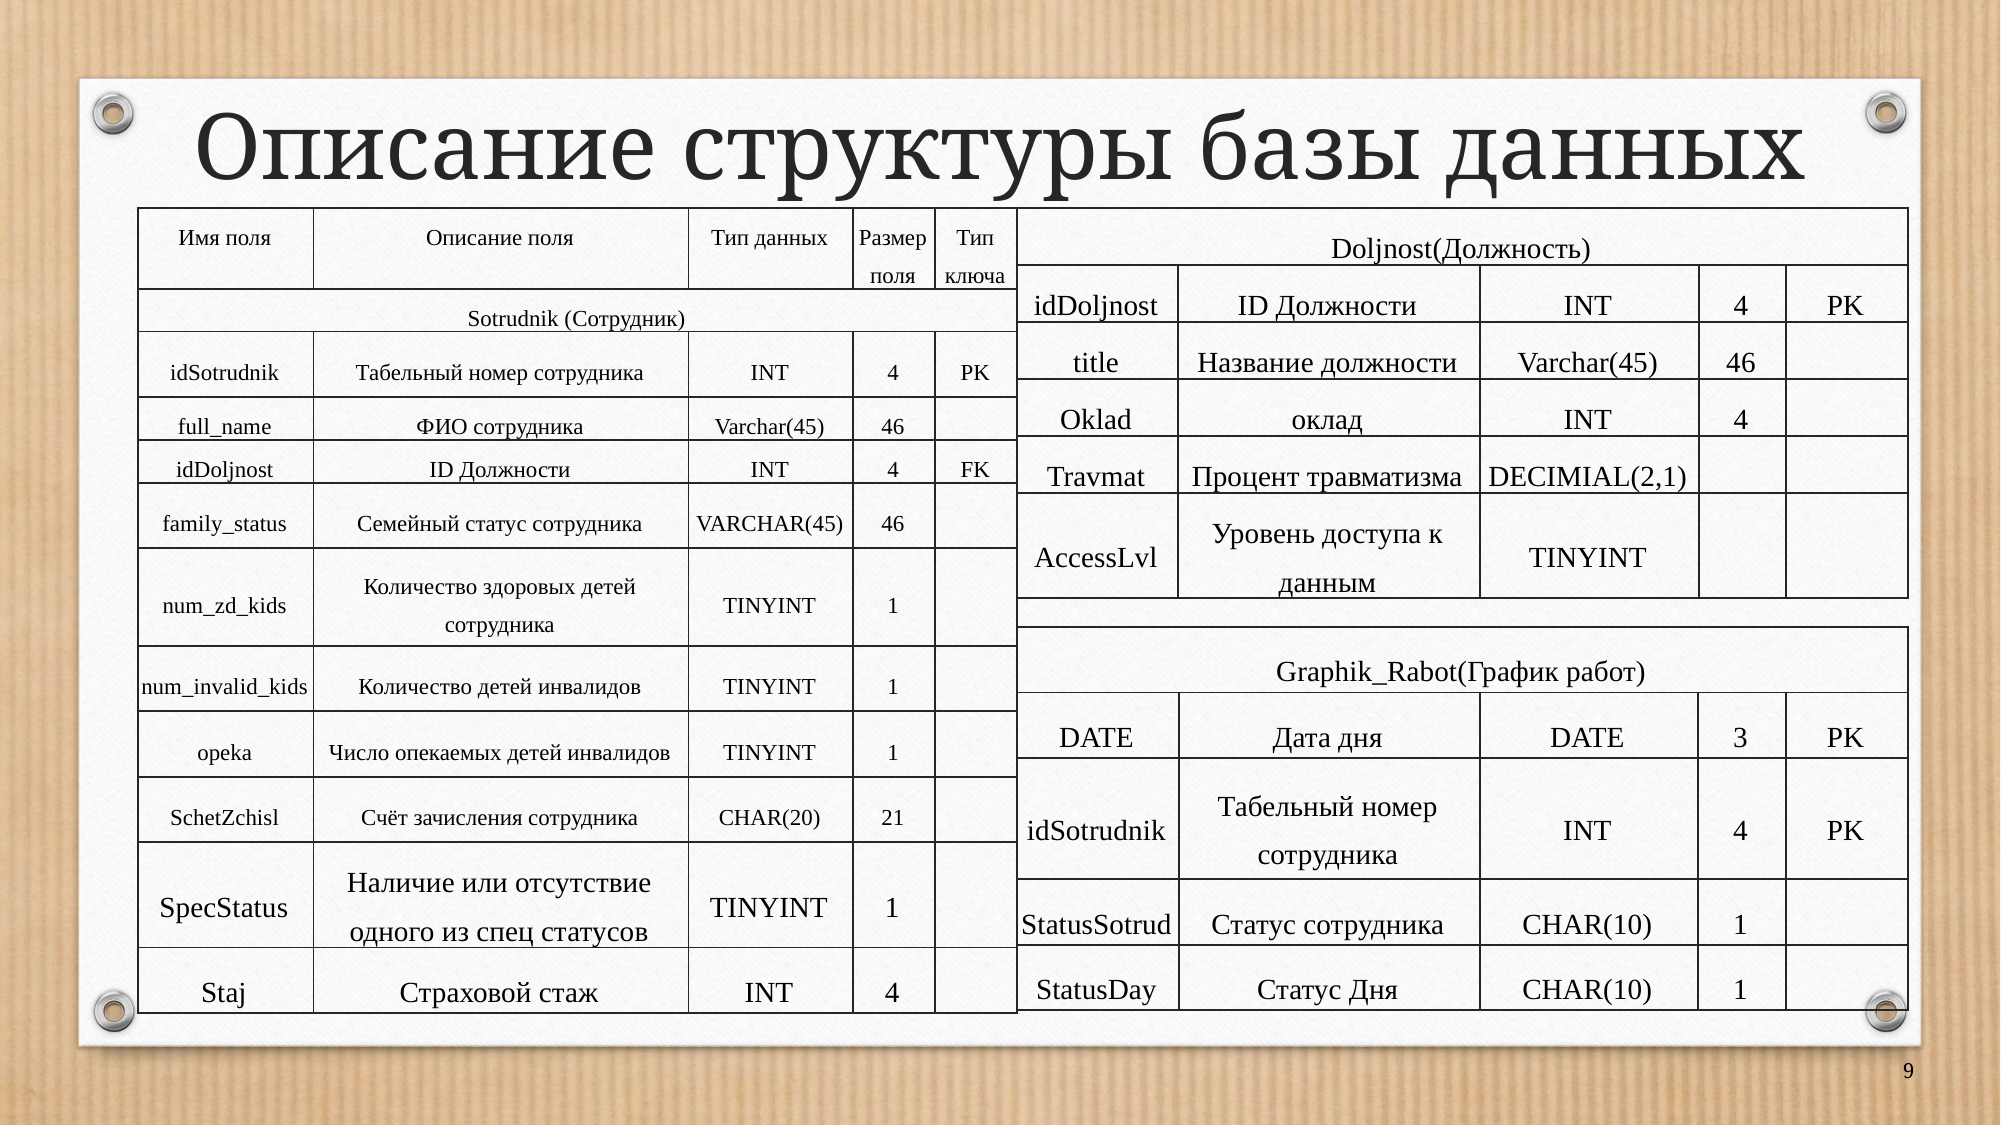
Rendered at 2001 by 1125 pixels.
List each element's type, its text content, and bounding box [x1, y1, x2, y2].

table_cell INT [1481, 380, 1698, 435]
table_cell Уровень доступа к данным [1179, 494, 1479, 597]
table_cell Дата дня [1180, 693, 1479, 757]
table_cell INT [1481, 266, 1698, 321]
title Описание структуры базы данных [0, 77, 2000, 208]
table_cell 3 [1699, 693, 1785, 757]
table_cell Varchar(45) [1481, 323, 1698, 378]
table_cell Название должности [1179, 323, 1479, 378]
table_cell Число опекаемых детей инвалидов [314, 712, 688, 776]
table_cell [1787, 946, 1907, 1009]
table_cell PK [936, 332, 1016, 396]
table_cell Процент травматизма [1179, 437, 1479, 492]
table_cell Varchar(45) [689, 398, 852, 439]
table_cell SpecStatus [139, 843, 313, 947]
table_cell [936, 398, 1016, 439]
slide_number 9 [1840, 1048, 1930, 1095]
table_cell idDoljnost [1018, 266, 1177, 321]
table_cell Страховой стаж [314, 948, 688, 1012]
table_cell title [1018, 323, 1177, 378]
table_cell 46 [854, 484, 934, 547]
table_cell Наличие или отсутствие одного из спец статусов [314, 843, 688, 947]
table_cell FK [936, 441, 1016, 482]
table_cell 4 [854, 441, 934, 482]
table_cell AccessLvl [1018, 494, 1177, 597]
table_header Размер поля [854, 209, 934, 288]
table_cell 46 [1700, 323, 1785, 378]
table_cell Oklad [1018, 380, 1177, 435]
table_cell 1 [854, 843, 934, 947]
table_cell full_name [139, 398, 313, 439]
table_cell INT [689, 332, 852, 396]
table_cell DATE [1481, 693, 1697, 757]
table_cell 4 [1700, 266, 1785, 321]
table_cell 1 [1699, 880, 1785, 944]
table_cell TINYINT [1481, 494, 1698, 597]
table_cell [936, 712, 1016, 776]
table_cell 1 [1699, 946, 1785, 1009]
table_cell Счёт зачисления сотрудника [314, 778, 688, 841]
table_cell 4 [1700, 380, 1785, 435]
table_cell idSotrudnik [139, 332, 313, 396]
picture [0, 0, 2001, 1125]
table_cell 21 [854, 778, 934, 841]
table_cell Табельный номер сотрудника [314, 332, 688, 396]
table_cell Travmat [1018, 437, 1177, 492]
table_cell TINYINT [689, 843, 852, 947]
table_header Тип ключа [936, 209, 1016, 288]
table_cell оклад [1179, 380, 1479, 435]
table_cell PK [1787, 693, 1907, 757]
table_cell 1 [854, 712, 934, 776]
table_cell CHAR(10) [1481, 880, 1697, 944]
table_cell [936, 484, 1016, 547]
table_cell 4 [854, 948, 934, 1012]
table_cell ID Должности [314, 441, 688, 482]
table_cell [1787, 323, 1907, 378]
table_cell [936, 843, 1016, 947]
table_cell Семейный статус сотрудника [314, 484, 688, 547]
table_cell idDoljnost [139, 441, 313, 482]
table_cell 46 [854, 398, 934, 439]
table_header Тип данных [689, 209, 852, 288]
table_cell DATE [1018, 693, 1178, 757]
table_cell ФИО сотрудника [314, 398, 688, 439]
table_cell family_status [139, 484, 313, 547]
table_header Описание поля [314, 209, 688, 288]
table_cell StatusDay [1018, 946, 1178, 1009]
table_cell INT [689, 948, 852, 1012]
table_cell 1 [854, 549, 934, 645]
table_header Graphik_Rabot(График работ) [1018, 628, 1907, 692]
table_cell StatusSotrud [1018, 880, 1178, 944]
table_header Имя поля [139, 209, 313, 288]
table_cell Статус сотрудника [1180, 880, 1479, 944]
table_cell Sotrudnik (Сотрудник) [139, 290, 1016, 331]
table_cell Staj [139, 948, 313, 1012]
table_cell [1787, 380, 1907, 435]
table_cell VARCHAR(45) [689, 484, 852, 547]
table_cell [936, 948, 1016, 1012]
table_cell Табельный номер сотрудника [1180, 759, 1479, 878]
table_cell Статус Дня [1180, 946, 1479, 1009]
table_cell TINYINT [689, 549, 852, 645]
table_cell ID Должности [1179, 266, 1479, 321]
table_cell CHAR(20) [689, 778, 852, 841]
table_cell INT [1481, 759, 1697, 878]
table_cell PK [1787, 266, 1907, 321]
table_cell 1 [854, 647, 934, 710]
table_cell Количество детей инвалидов [314, 647, 688, 710]
table_cell [936, 778, 1016, 841]
table_cell num_invalid_kids [139, 647, 313, 710]
table_cell opeka [139, 712, 313, 776]
table_cell TINYINT [689, 712, 852, 776]
table_cell PK [1787, 759, 1907, 878]
table_cell [1787, 494, 1907, 597]
table_cell 4 [854, 332, 934, 396]
table_header Doljnost(Должность) [1018, 209, 1907, 264]
table_cell [1700, 494, 1785, 597]
table_cell [1787, 437, 1907, 492]
table_cell [1787, 880, 1907, 944]
table_cell CHAR(10) [1481, 946, 1697, 1009]
table_cell 4 [1699, 759, 1785, 878]
table_cell Количество здоровых детей сотрудника [314, 549, 688, 645]
table_cell SchetZchisl [139, 778, 313, 841]
table_cell TINYINT [689, 647, 852, 710]
table_cell [1700, 437, 1785, 492]
table_cell idSotrudnik [1018, 759, 1178, 878]
table_cell [936, 549, 1016, 645]
table_cell DECIMIAL(2,1) [1481, 437, 1698, 492]
table_cell num_zd_kids [139, 549, 313, 645]
table_cell [936, 647, 1016, 710]
table_cell INT [689, 441, 852, 482]
